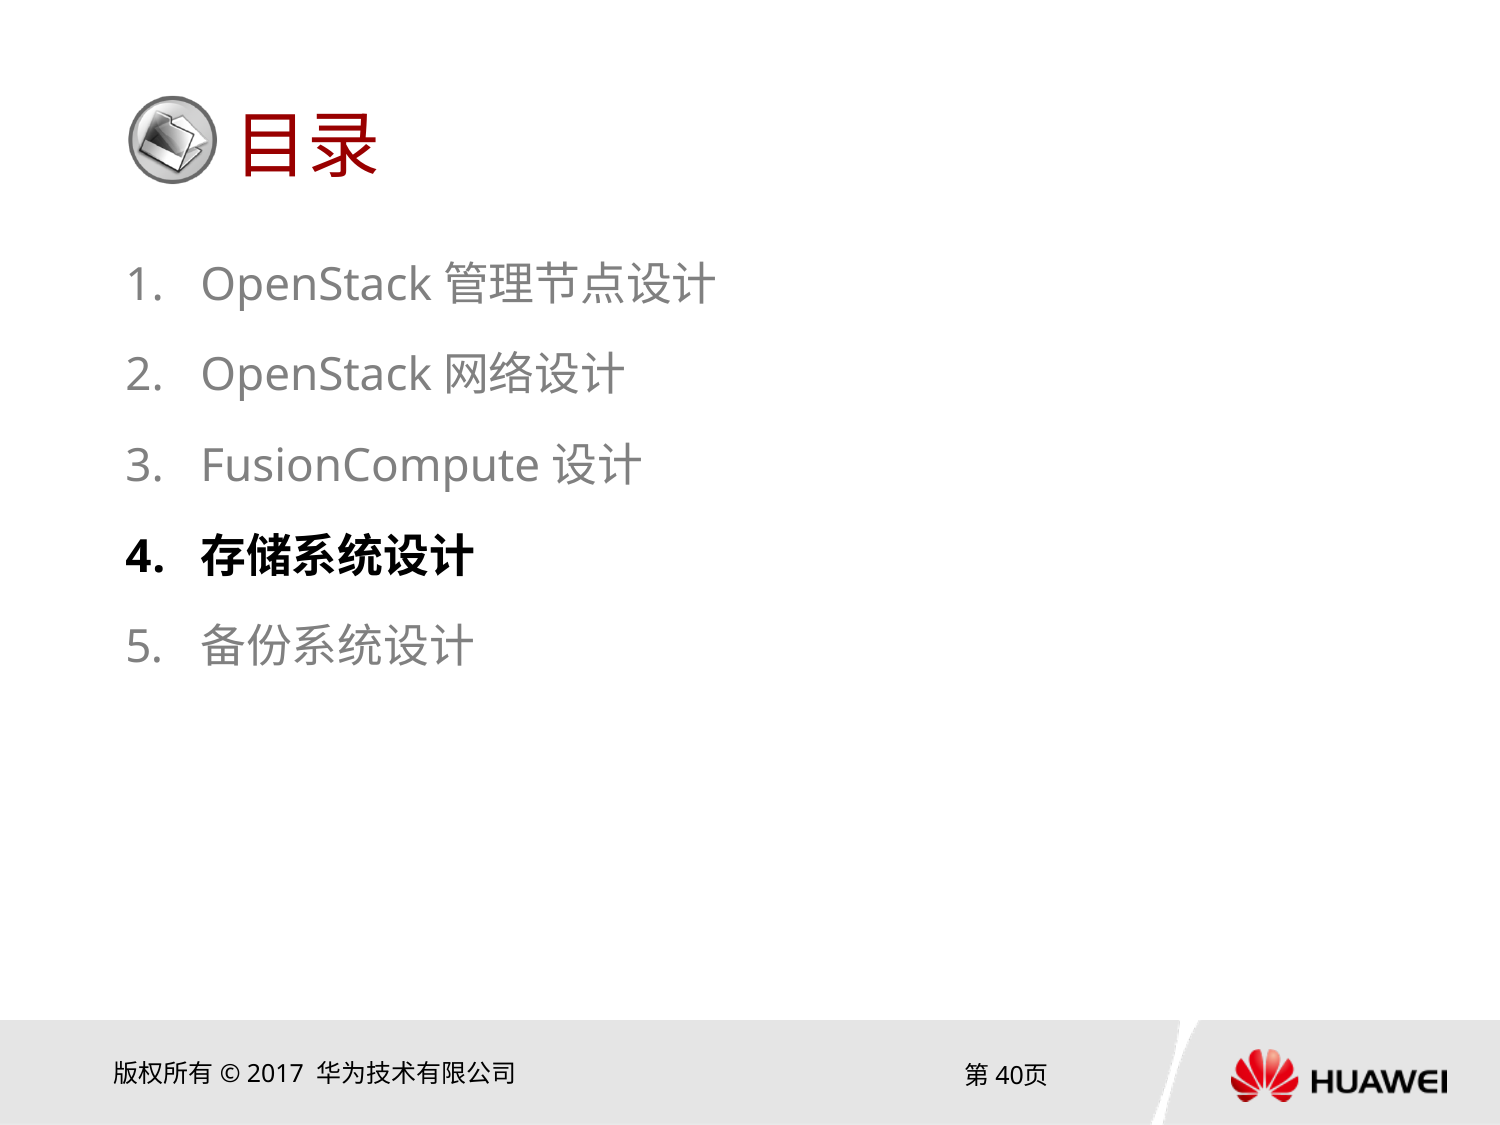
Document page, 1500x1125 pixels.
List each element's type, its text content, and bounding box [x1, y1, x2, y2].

picture [121, 88, 224, 191]
list OpenStack管理节点设计 OpenStack网络设计 FusionCompute设计 存储系统设计 备份系统设计 [111, 225, 1412, 870]
picture [0, 1020, 1500, 1125]
